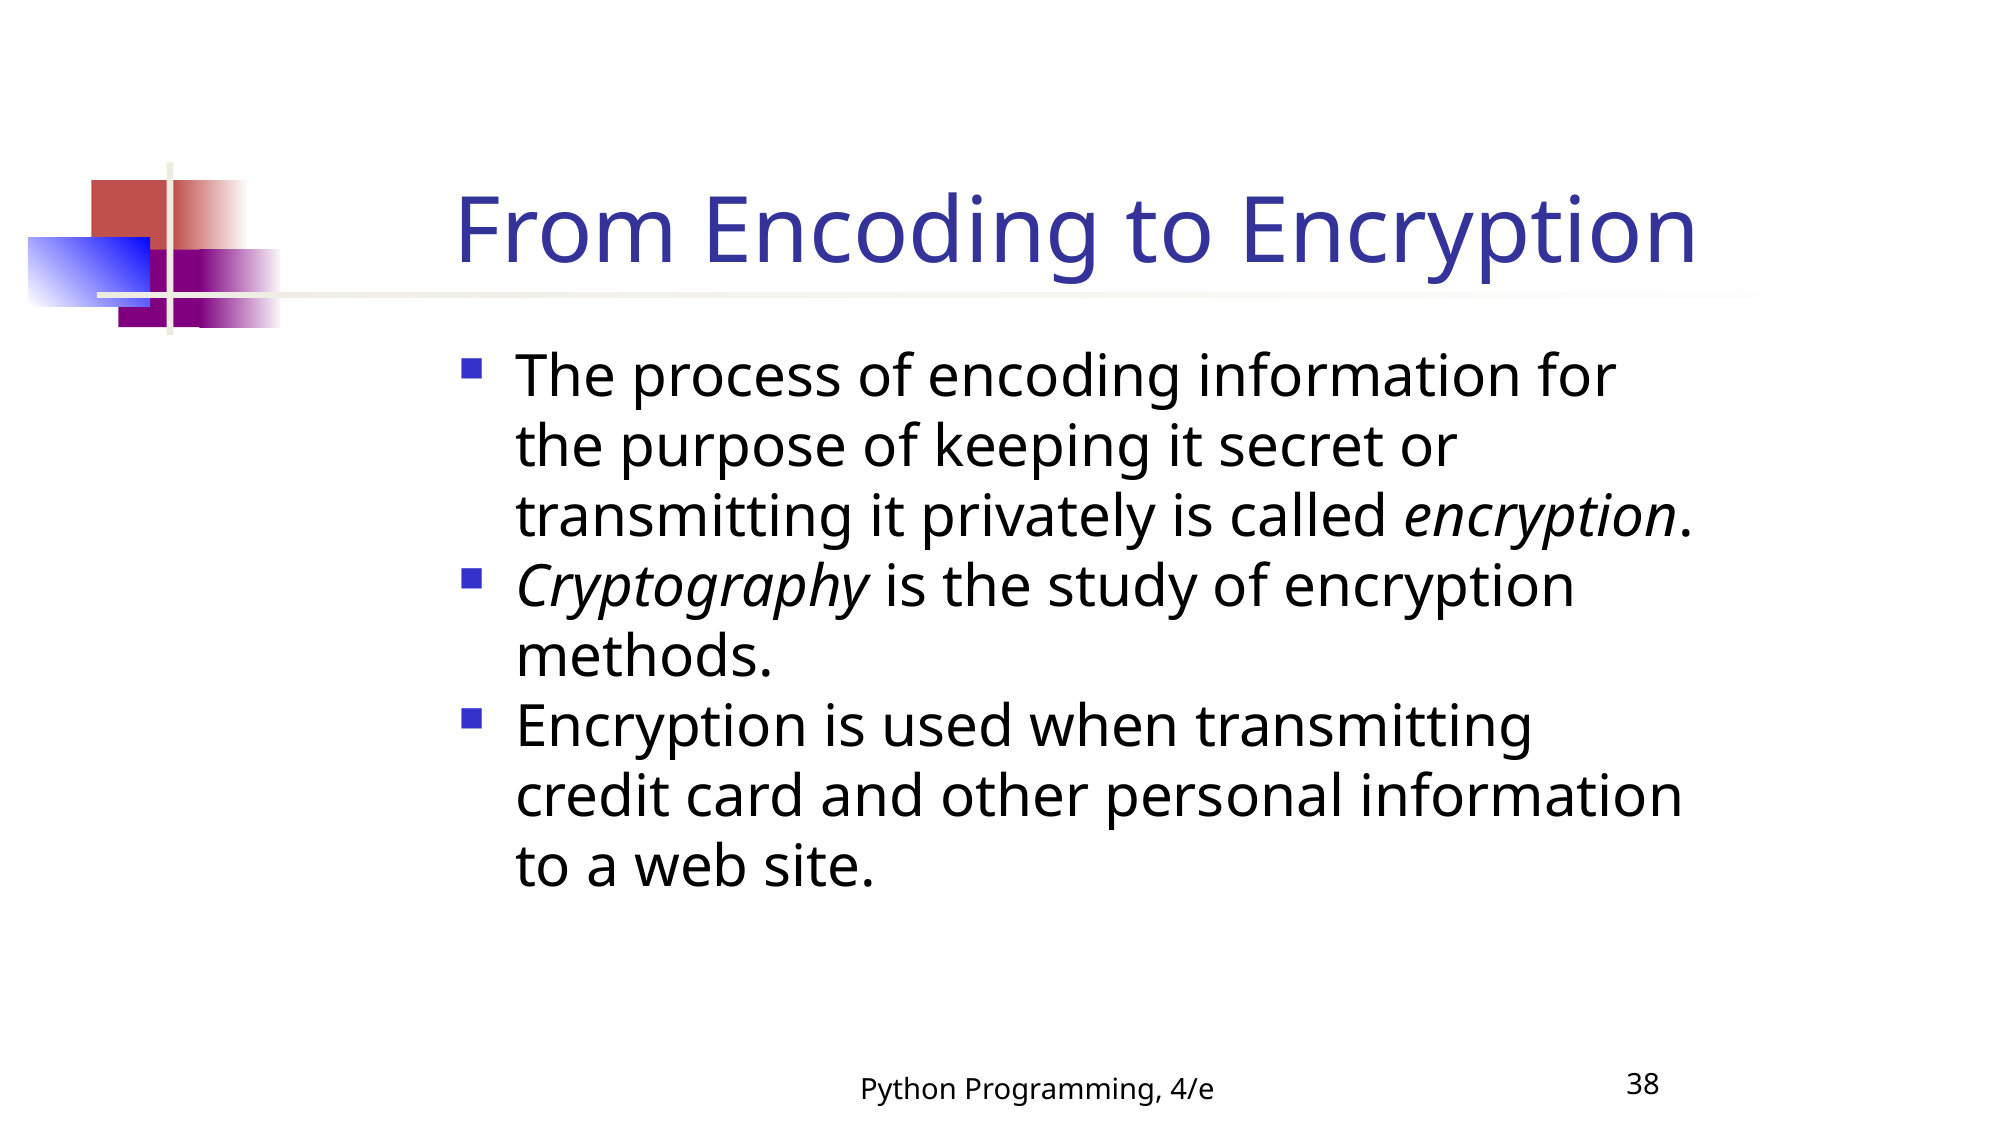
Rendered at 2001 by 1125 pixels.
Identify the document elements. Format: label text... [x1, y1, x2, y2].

text_box Python Programming, 4/e [799, 1037, 1275, 1113]
text_box From Encoding to Encryption [438, 101, 1717, 289]
text_box The process of encoding information for the purpose of keeping it secret or transmitting it privately is called encryption. Cryptography is the study of encryption methods. Encryption is used when transmitting credit card and other personal information to a web site. [443, 330, 1719, 1006]
text_box 38 [1362, 1037, 1675, 1113]
